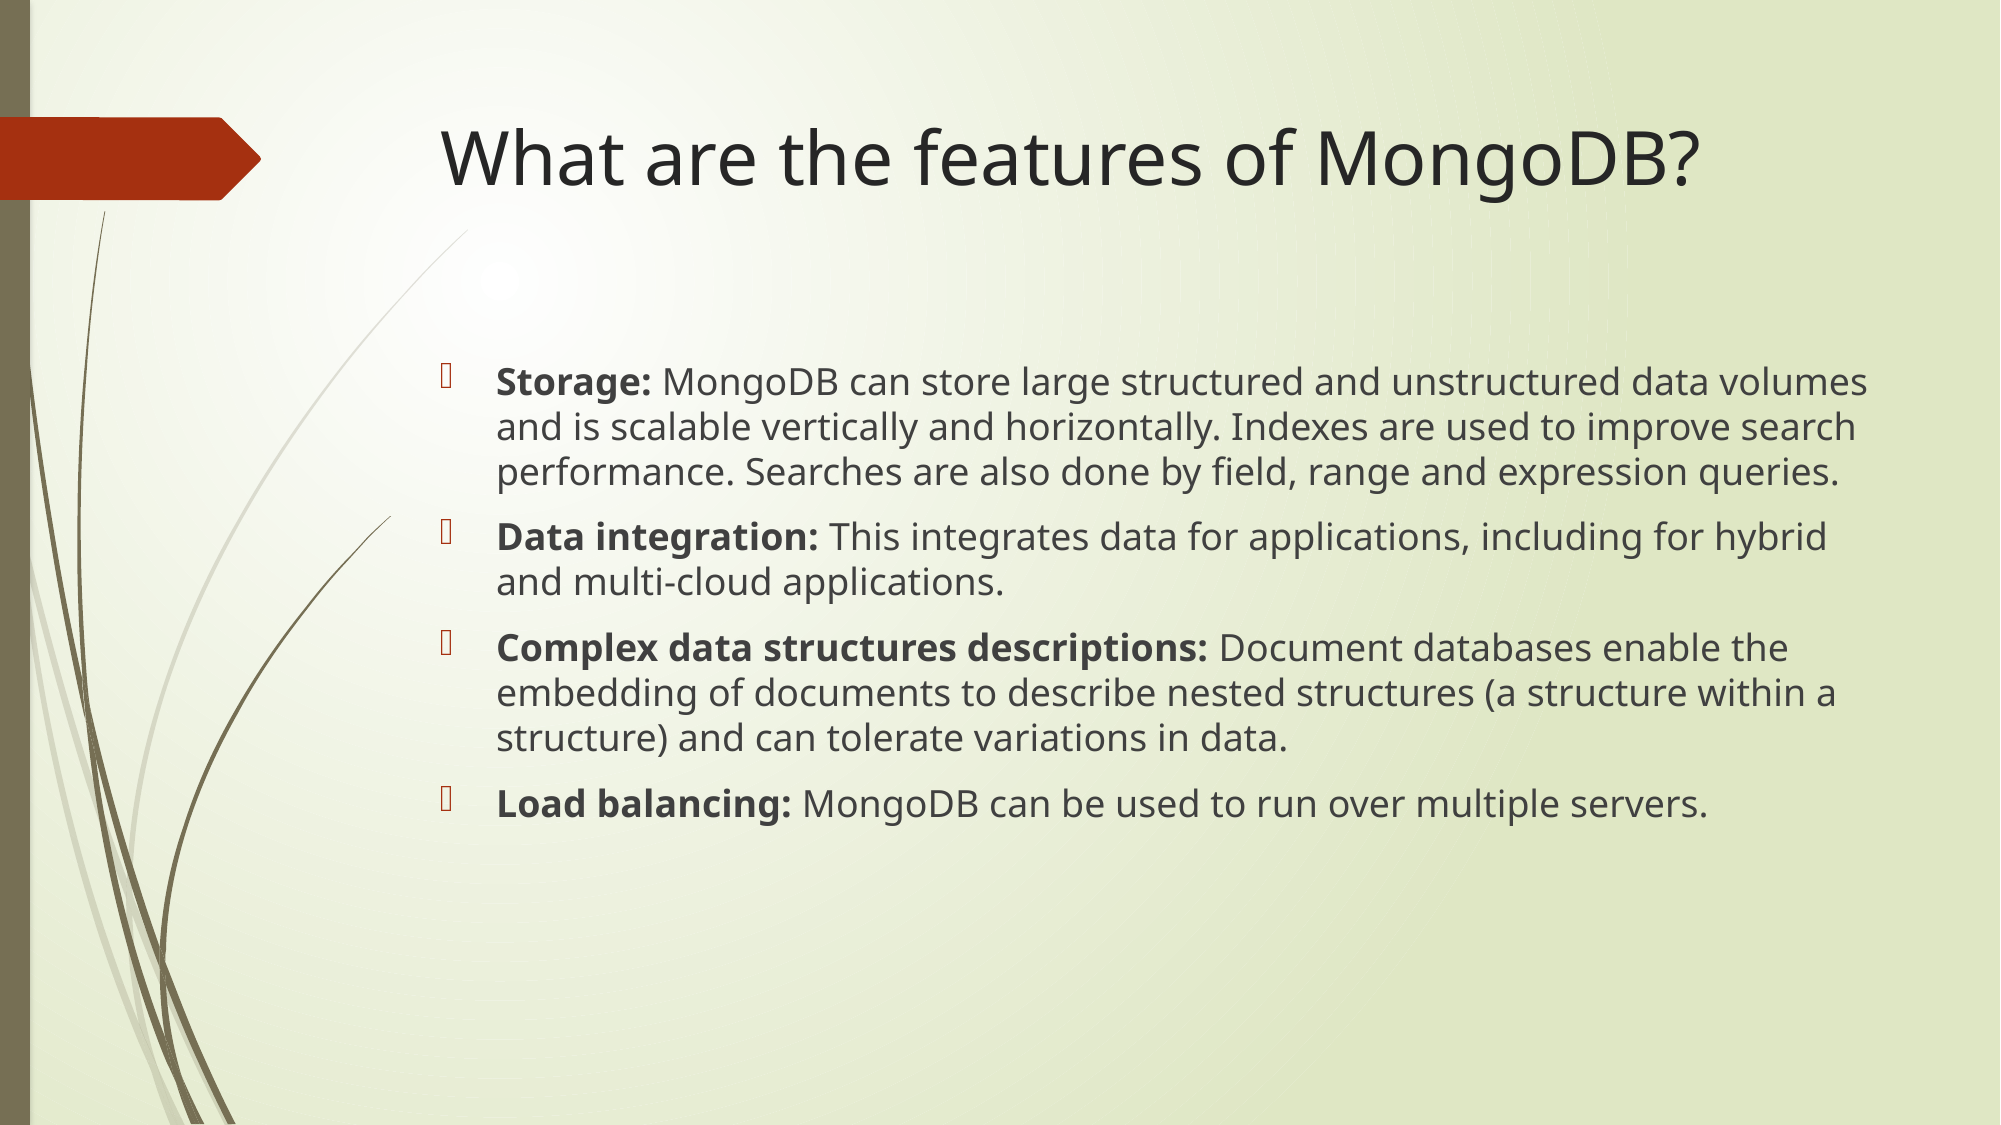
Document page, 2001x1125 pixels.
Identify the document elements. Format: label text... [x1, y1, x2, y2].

title What are the features of MongoDB? [425, 102, 1888, 313]
list Storage: MongoDB can store large structured and unstructured data volumes and is scalable vertically and horizontally. Indexes are used to improve search performance. Searches are also done by field, range and expression queries. Data integration: This integrates data for applications, including for hybrid and multi-cloud applications. Complex data structures descriptions: Document databases enable the embedding of documents to describe nested structures (a structure within a structure) and can tolerate variations in data. Load balancing: MongoDB can be used to run over multiple servers. [424, 350, 1888, 970]
